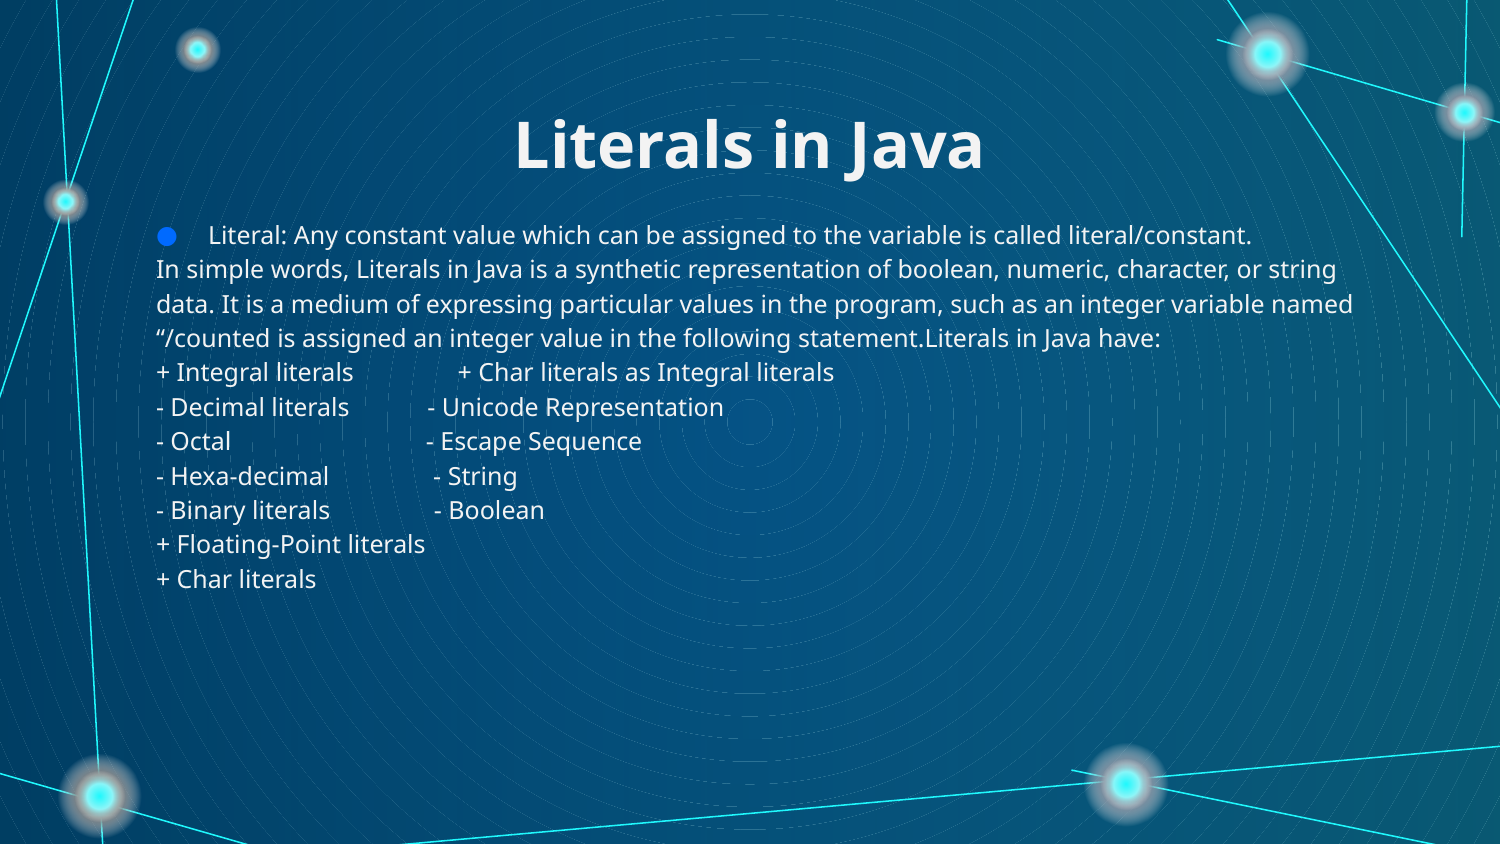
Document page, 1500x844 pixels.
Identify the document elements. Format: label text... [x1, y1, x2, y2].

title Literals in Java [118, 88, 1382, 193]
list Literal: Any constant value which can be assigned to the variable is called literal/constant. In simple words, Literals in Java is a synthetic representation of boolean, numeric, character, or string data. It is a medium of expressing particular values in the program, such as an integer variable named “/counted is assigned an integer value in the following statement.Literals in Java have: + Integral literals + Char literals as Integral literals - Decimal literals - Unicode Representation - Octal - Escape Sequence - Hexa-decimal - String - Binary literals - Boolean + Floating-Point literals + Char literals [118, 199, 1382, 756]
